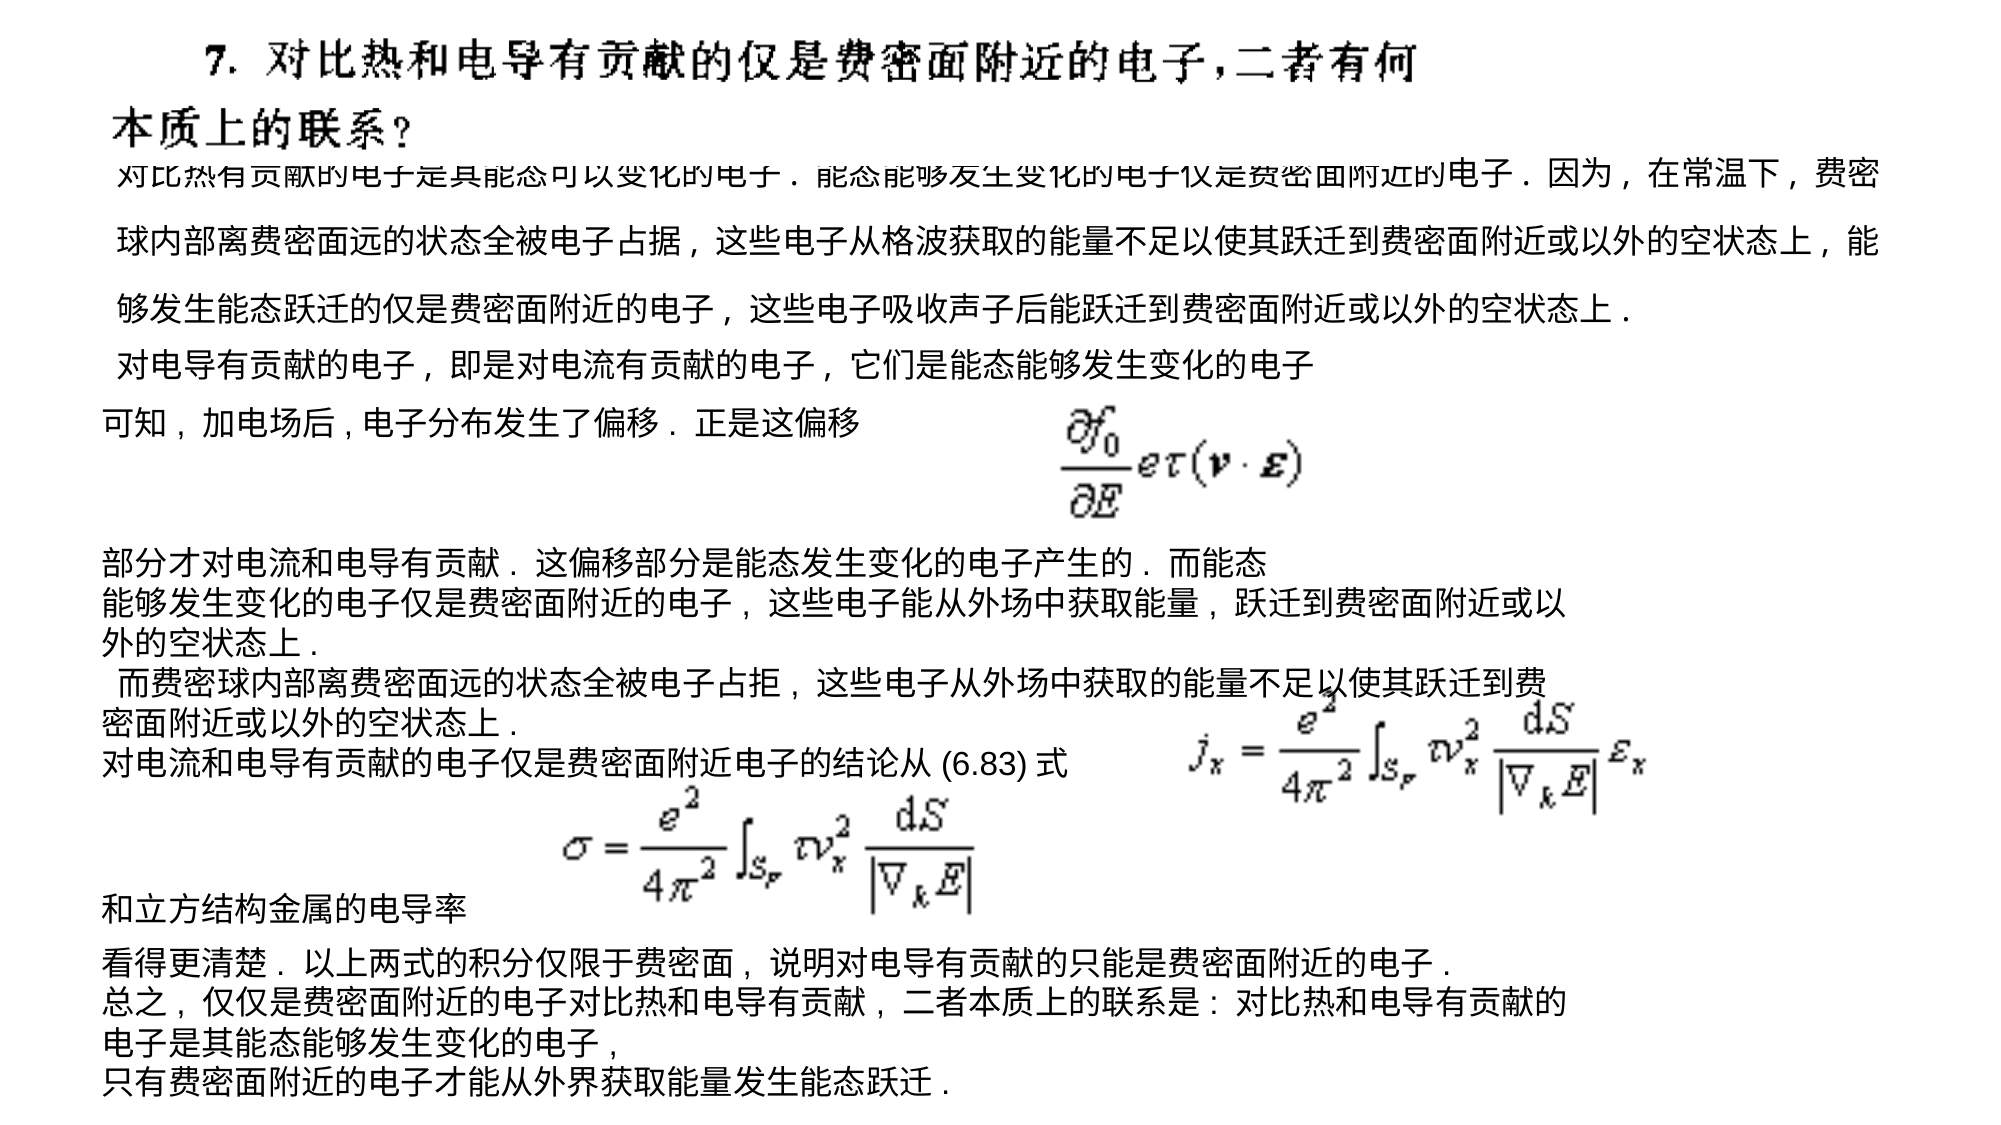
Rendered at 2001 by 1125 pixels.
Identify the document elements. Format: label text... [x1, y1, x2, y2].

subtitle 对比热有贡献的电子是其能态可以变化的电子. 能态能够发生变化的电子仅是费密面附近的电子. 因为, 在常温下, 费密球内部离费密面远的状态全被电子占据, 这些电子从格波获取的能量不足以使其跃迁到费密面附近或以外的空状态上, 能够发生能态跃迁的仅是费密面附近的电子, 这些电子吸收声子后能跃迁到费密面附近或以外的空状态上. 对电导有贡献的电子, 即是对电流有贡献的电子, 它们是能态能够发生变化的电子 [101, 116, 1913, 366]
text_box 可知, 加电场后,电子分布发生了偏移. 正是这偏移 部分才对电流和电导有贡献. 这偏移部分是能态发生变化的电子产生的. 而能态 能够发生变化的电子仅是费密面附近的电子, 这些电子能从外场中获取能量, 跃迁到费密面附近或以外的空状态上. 而费密球内部离费密面远的状态全被电子占拒, 这些电子从外场中获取的能量不足以使其跃迁到费密面附近或以外的空状态上. 对电流和电导有贡献的电子仅是费密面附近电子的结论从(6.83)式 和立方结构金属的电导率 看得更清楚. 以上两式的积分仅限于费密面, 说明对电导有贡献的只能是费密面附近的电子. 总之, 仅仅是费密面附近的电子对比热和电导有贡献, 二者本质上的联系是: 对比热和电导有贡献的电子是其能态能够发生变化的电子, 只有费密面附近的电子才能从外界获取能量发生能态跃迁. [101, 402, 1573, 1102]
picture [1181, 679, 1656, 825]
picture [1052, 397, 1312, 529]
picture [101, 26, 1441, 166]
picture [555, 774, 988, 926]
